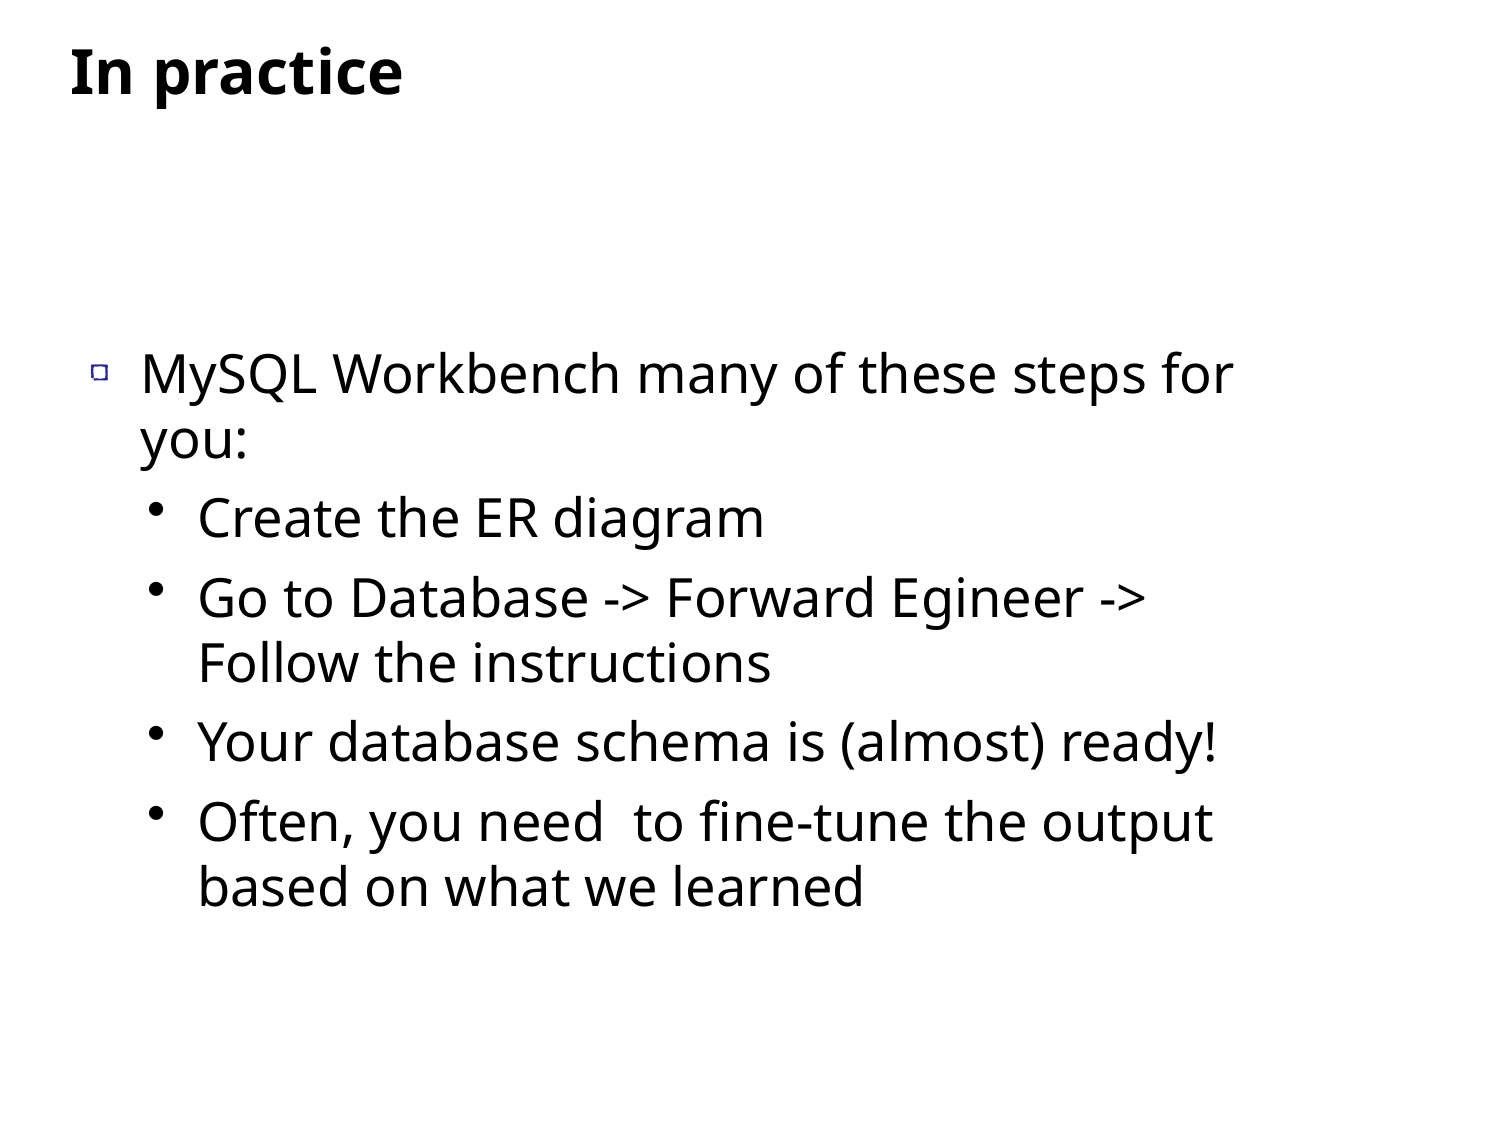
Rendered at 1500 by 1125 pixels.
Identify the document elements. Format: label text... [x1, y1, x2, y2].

text_box In practice [63, 24, 1336, 114]
text_box MySQL Workbench many of these steps for you: Create the ER diagram Go to Database -> Forward Egineer -> Follow the instructions Your database schema is (almost) ready! Often, you need to fine-tune the output based on what we learned [77, 331, 1323, 925]
picture [90, 362, 112, 381]
